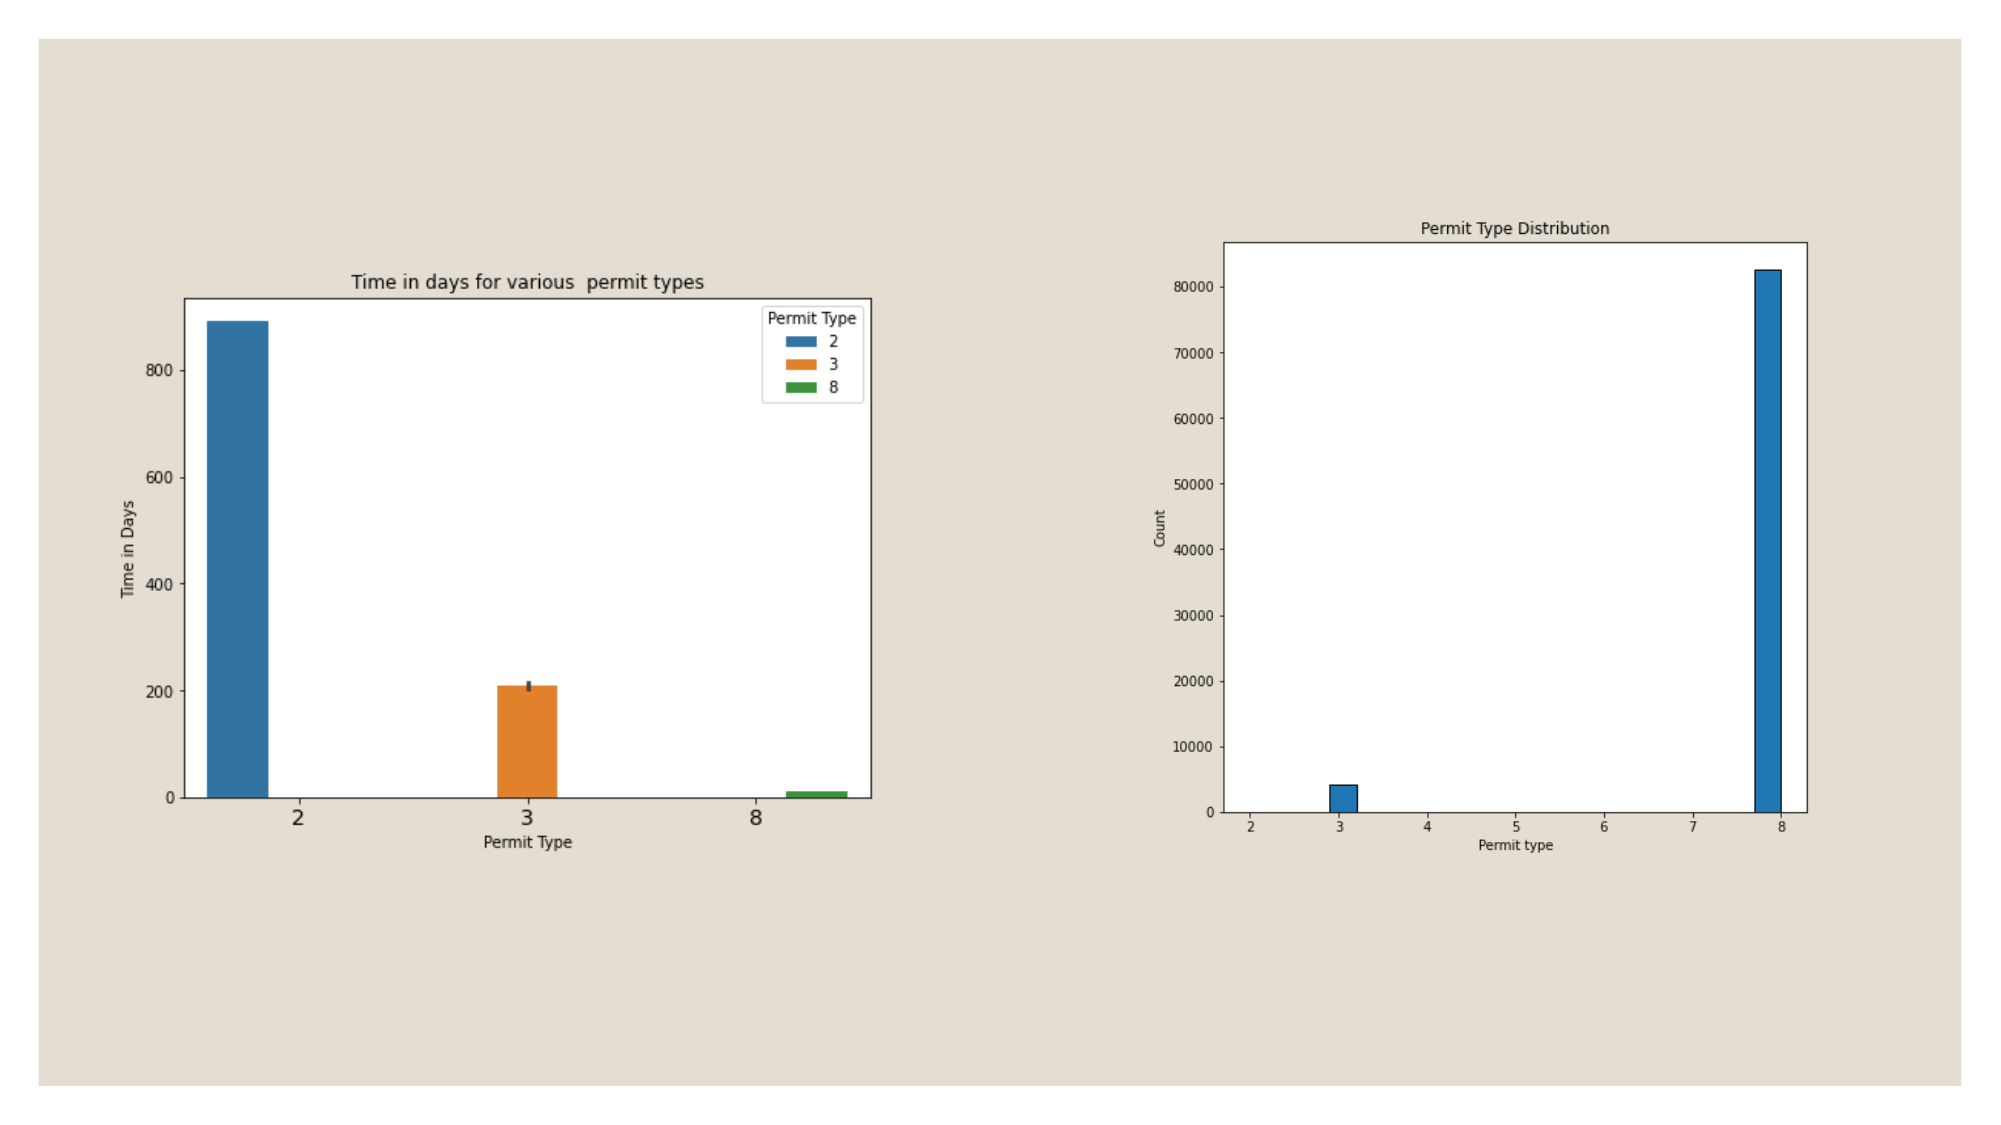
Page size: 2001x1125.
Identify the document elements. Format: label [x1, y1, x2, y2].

picture [112, 263, 881, 862]
picture [1144, 212, 1816, 862]
